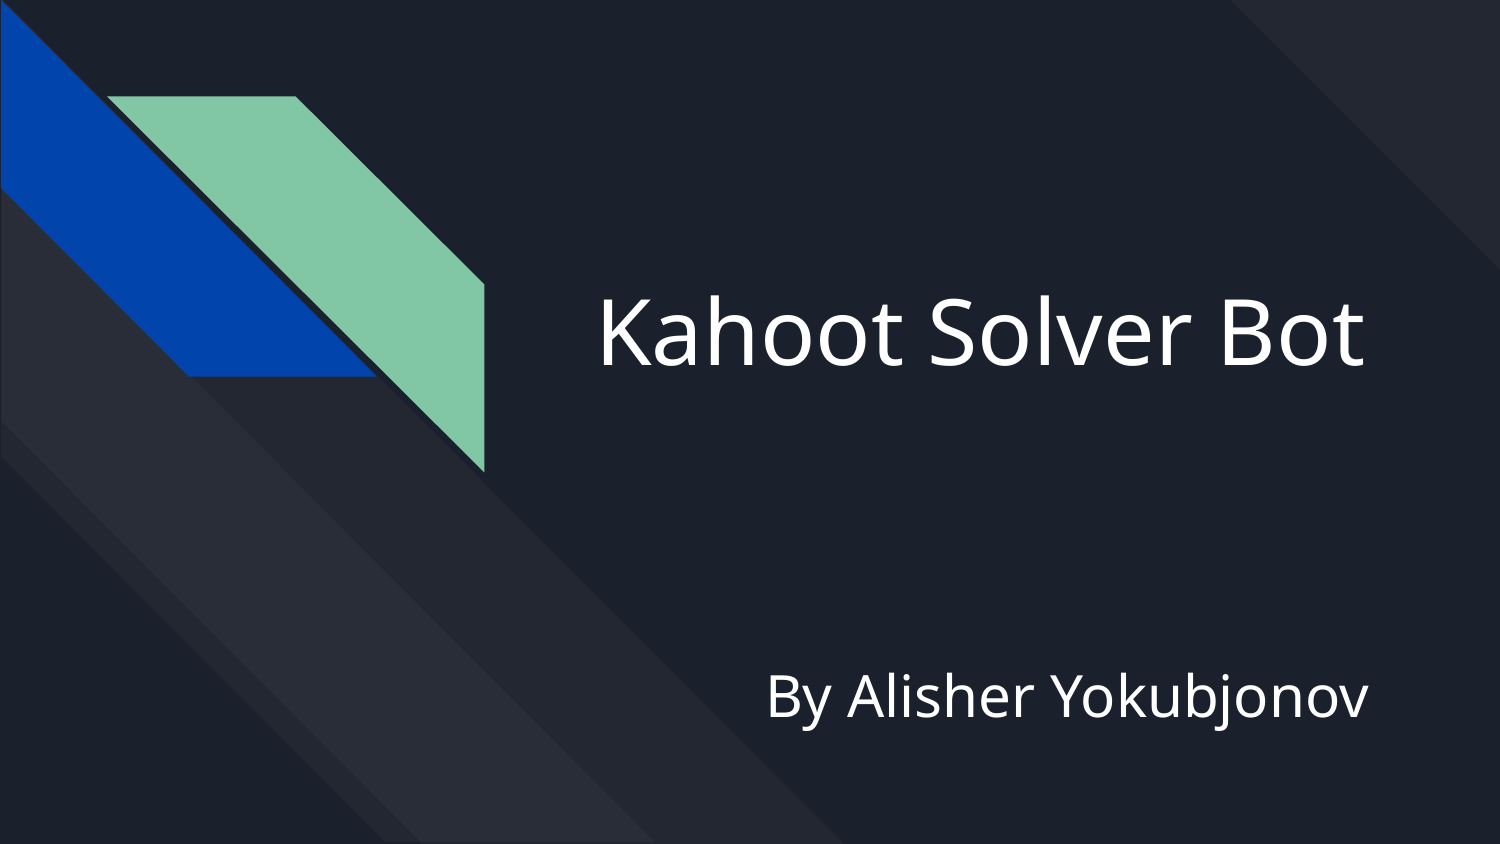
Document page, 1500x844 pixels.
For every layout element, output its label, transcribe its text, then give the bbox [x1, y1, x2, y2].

title Kahoot Solver Bot [580, 258, 1447, 518]
subtitle By Alisher Yokubjonov [750, 643, 1404, 727]
